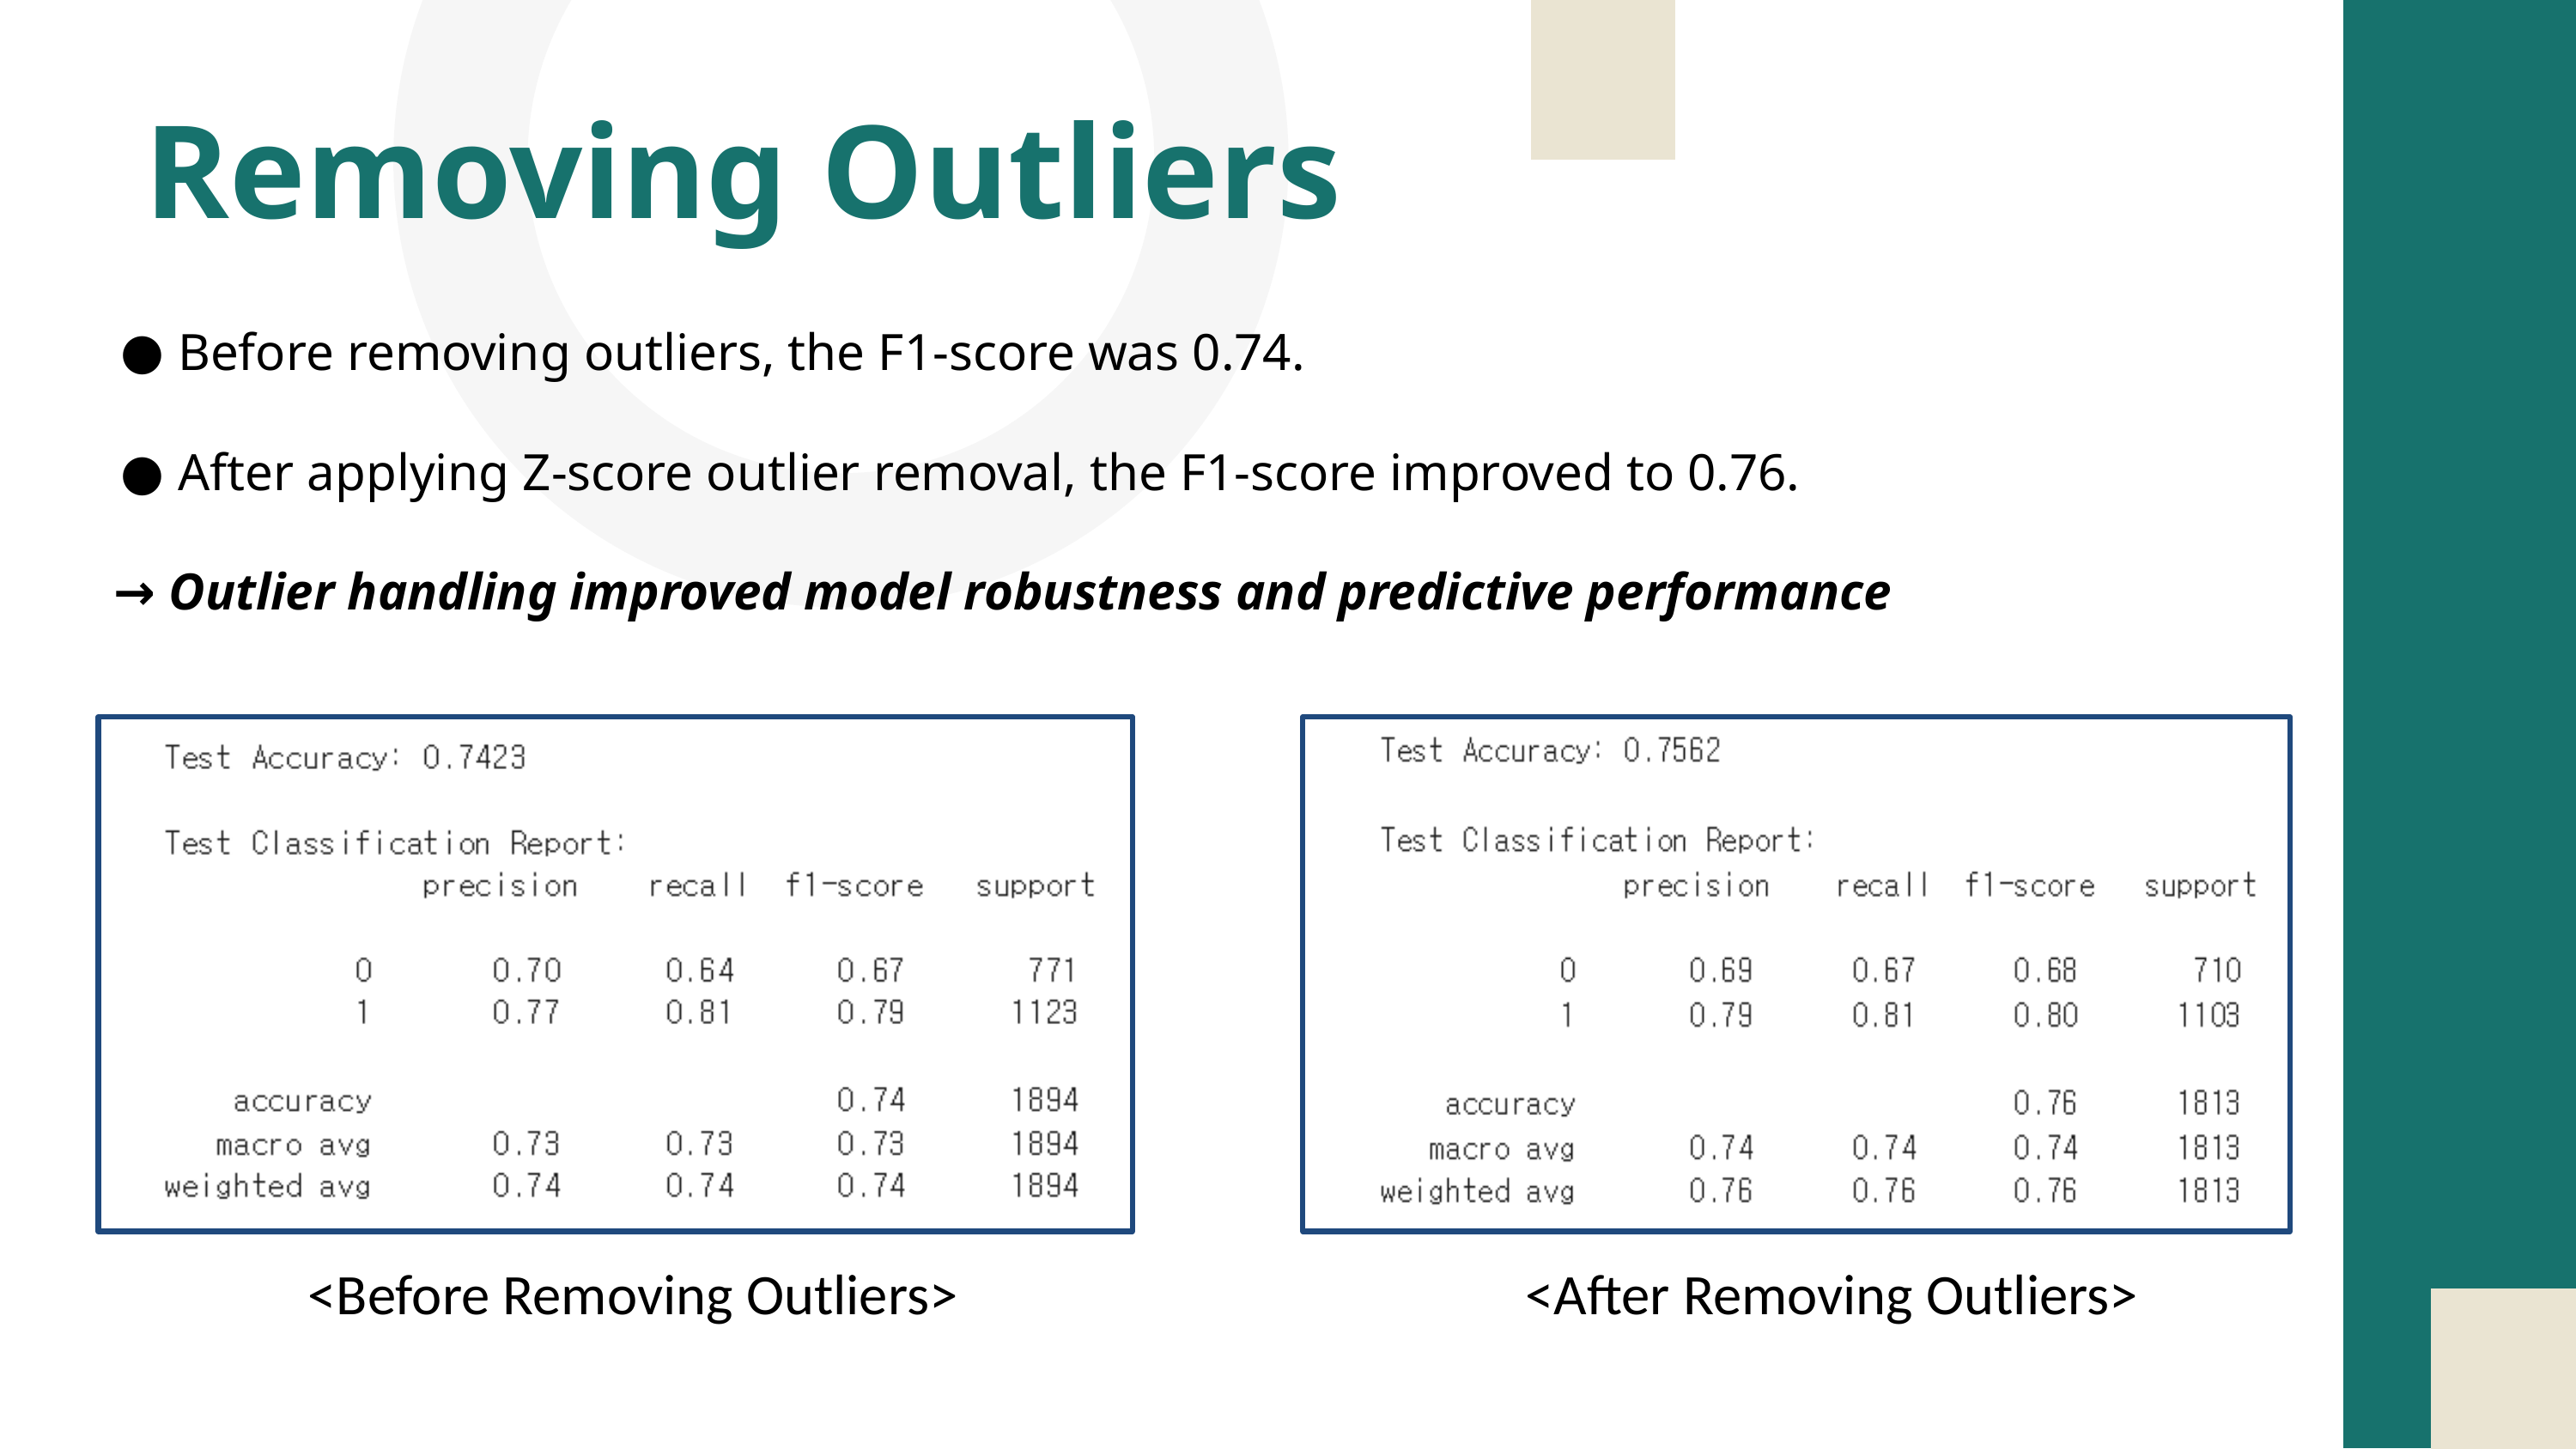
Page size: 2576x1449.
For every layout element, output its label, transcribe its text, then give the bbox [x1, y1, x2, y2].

text_box <Before Removing Outliers> [295, 1244, 993, 1332]
picture [1305, 719, 2288, 1229]
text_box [2430, 1263, 2576, 1449]
text_box Before removing outliers, the F1-score was 0.74. After applying Z-score outlier removal, the F1-score improved to 0.76. → Outlier handling improved model robustness and predictive performance [100, 246, 2337, 633]
text_box Removing Outliers [1224, 82, 1589, 245]
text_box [1530, 0, 1676, 161]
picture [100, 719, 1130, 1229]
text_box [2342, 0, 2576, 1449]
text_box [459, 0, 1222, 541]
text_box <After Removing Outliers> [1512, 1244, 2210, 1332]
text_box Removing Outliers [144, 82, 455, 245]
